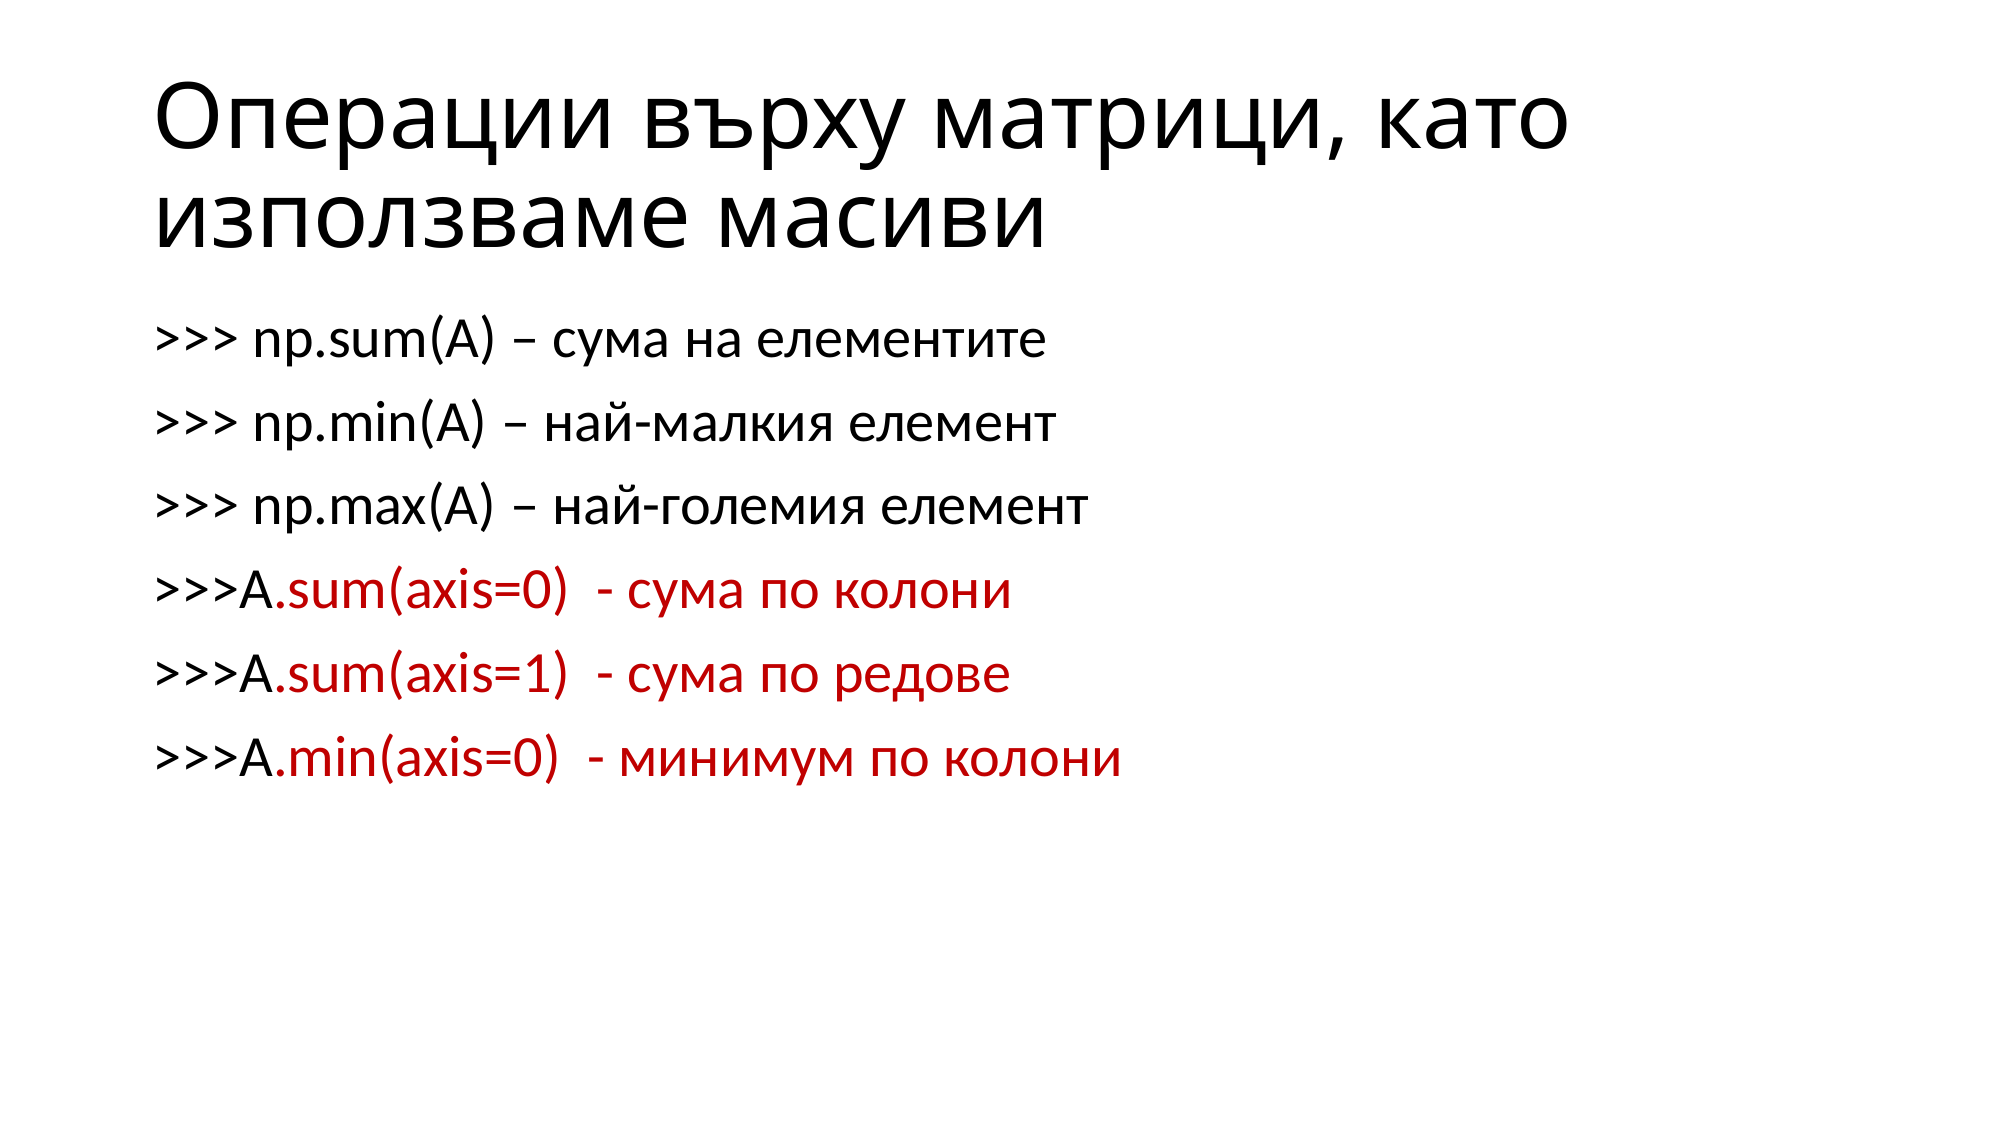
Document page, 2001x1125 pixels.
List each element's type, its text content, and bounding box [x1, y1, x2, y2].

list >>> np.sum(A) – сума на елементите >>> np.min(A) – най-малкия елемент >>> np.max(A) – най-големия елемент >>>A.sum(axis=0) - сума по колони >>>A.sum(axis=1) - сума по редове >>>A.min(axis=0) - минимум по колони [137, 299, 1863, 1014]
title Операции върху матрици, като използваме масиви [137, 59, 1863, 278]
